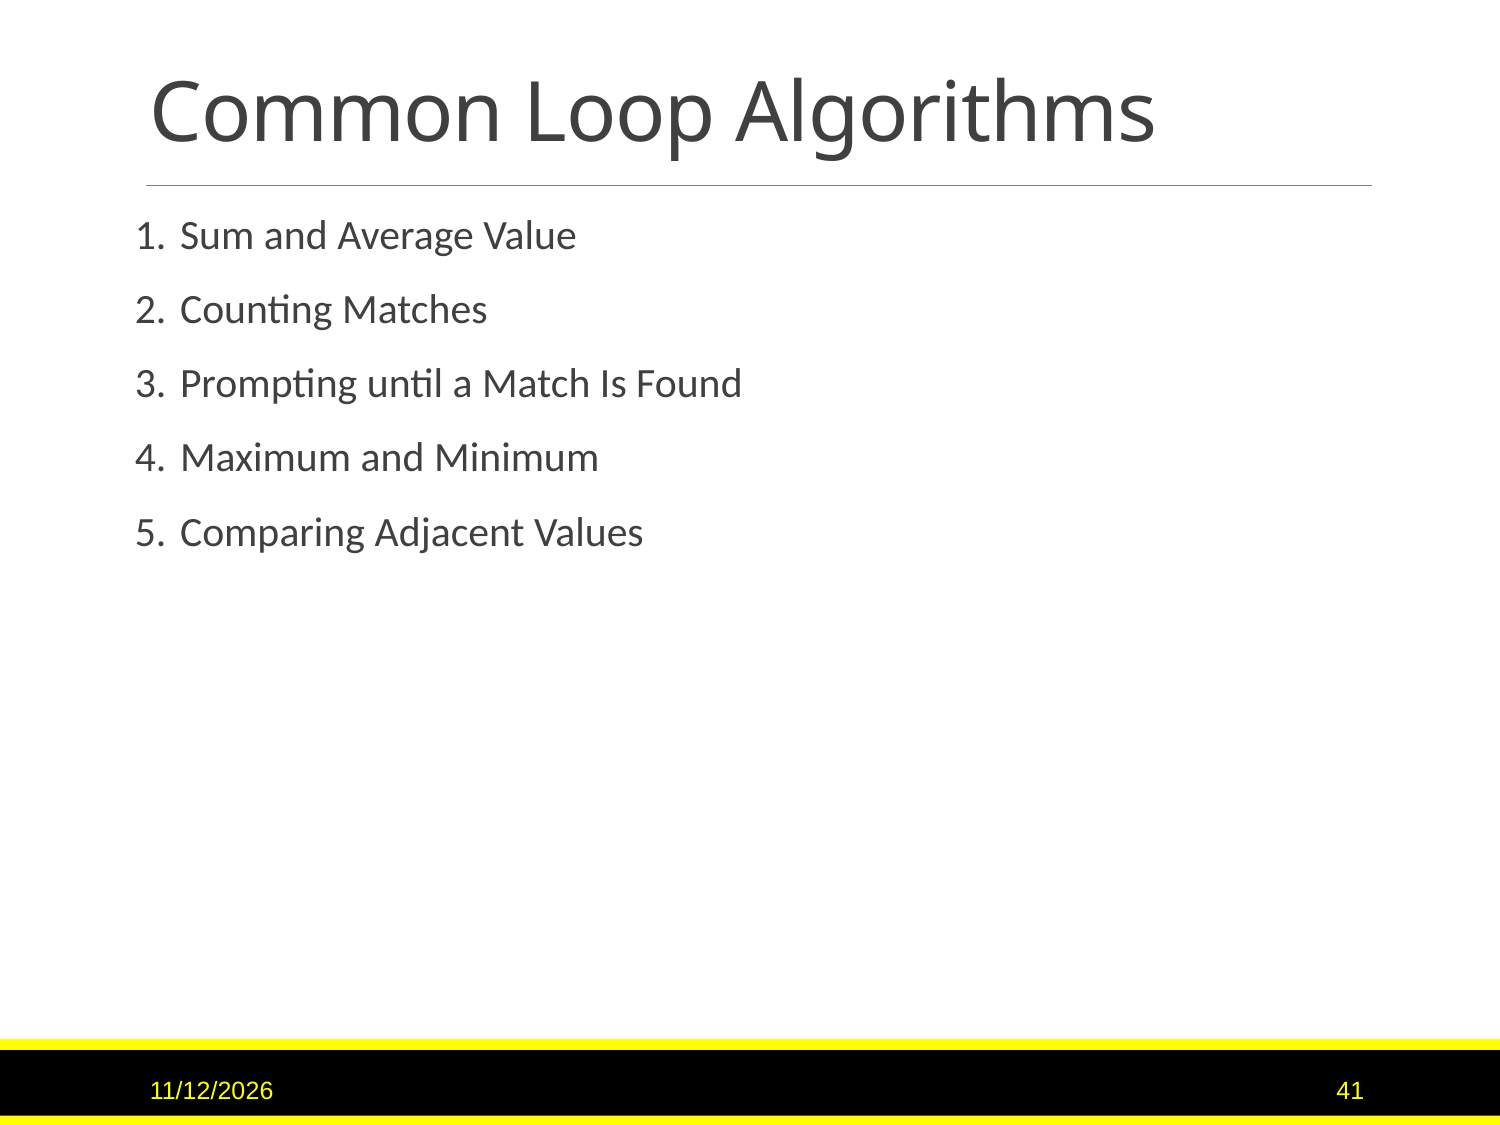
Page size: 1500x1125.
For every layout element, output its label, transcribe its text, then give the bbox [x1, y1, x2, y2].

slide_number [134, 1059, 440, 1120]
title Common Loop Algorithms [134, 47, 1373, 167]
list Sum and Average Value Counting Matches Prompting until a Match Is Found Maximum and Minimum Comparing Adjacent Values [134, 205, 1373, 963]
slide_number 41 [1217, 1059, 1380, 1120]
